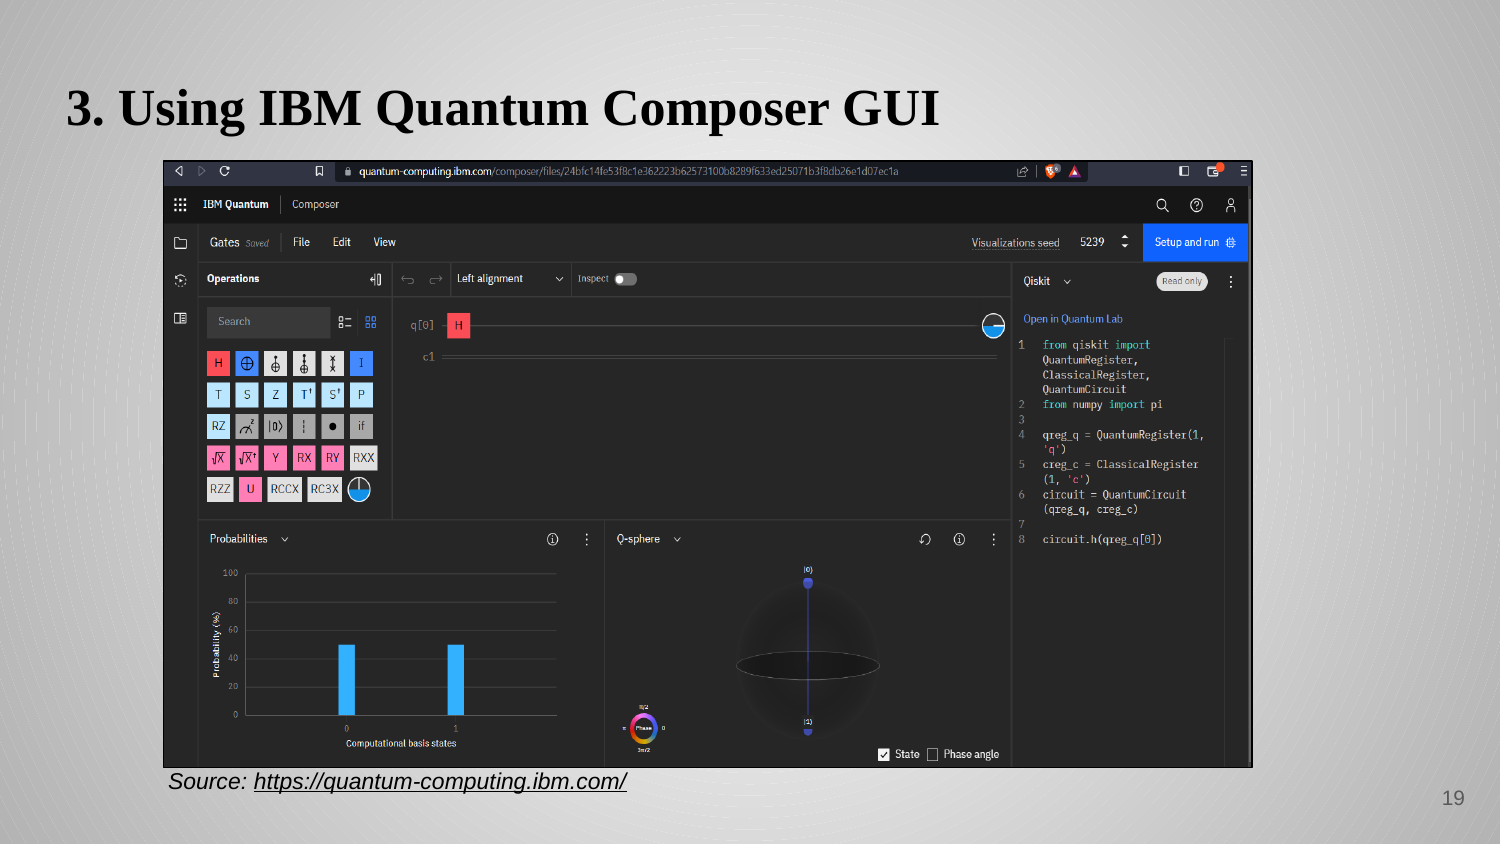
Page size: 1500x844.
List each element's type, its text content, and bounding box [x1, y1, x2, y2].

slide_number ‹#› [1389, 764, 1480, 830]
picture [164, 161, 1252, 767]
text_box Source: https://quantum-computing.ibm.com/ [153, 751, 853, 837]
list 3. Using IBM Quantum Composer GUI [51, 49, 1449, 777]
